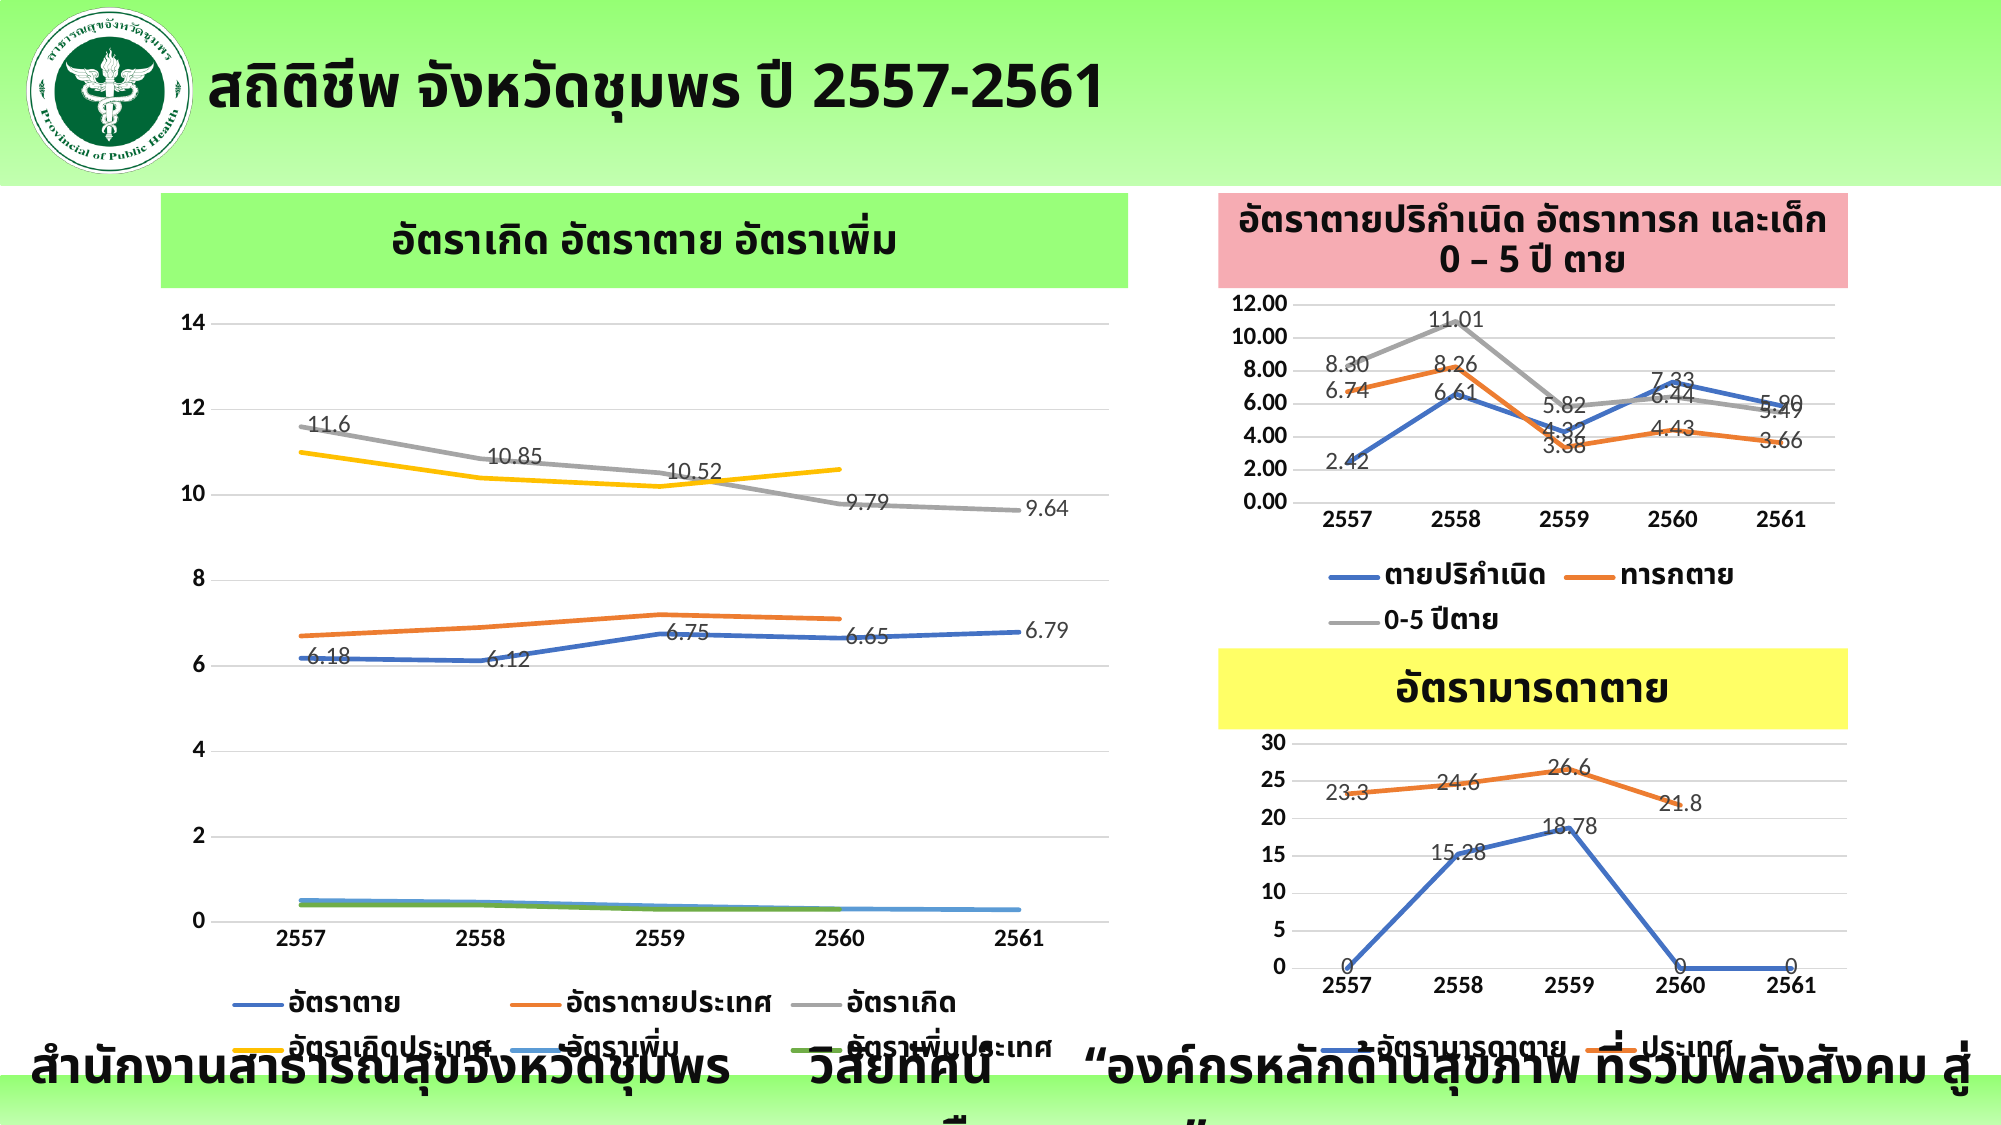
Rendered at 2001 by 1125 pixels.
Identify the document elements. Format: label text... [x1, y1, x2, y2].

text_box สำนักงานสาธารณสุขจังหวัดชุมพร วิสัยทัศน์ “องค์กรหลักด้านสุขภาพ ที่รวมพลังสังคม สู่ชุมพรเมืองสุขภาวะ” [0, 1075, 2000, 1125]
chart [160, 296, 1129, 1076]
text_box [0, 0, 2000, 186]
chart [1218, 285, 1848, 649]
picture [26, 7, 193, 174]
text_box อัตราตายปริกำเนิด อัตราทารก และเด็ก 0 – 5 ปี ตาย [1218, 193, 1848, 285]
text_box อัตราเกิด อัตราตาย อัตราเพิ่ม [160, 193, 1129, 289]
text_box อัตรามารดาตาย [1218, 649, 1848, 730]
title สถิติชีพ จังหวัดชุมพร ปี 2557-2561 [193, 26, 1129, 149]
chart [1218, 731, 1848, 1076]
